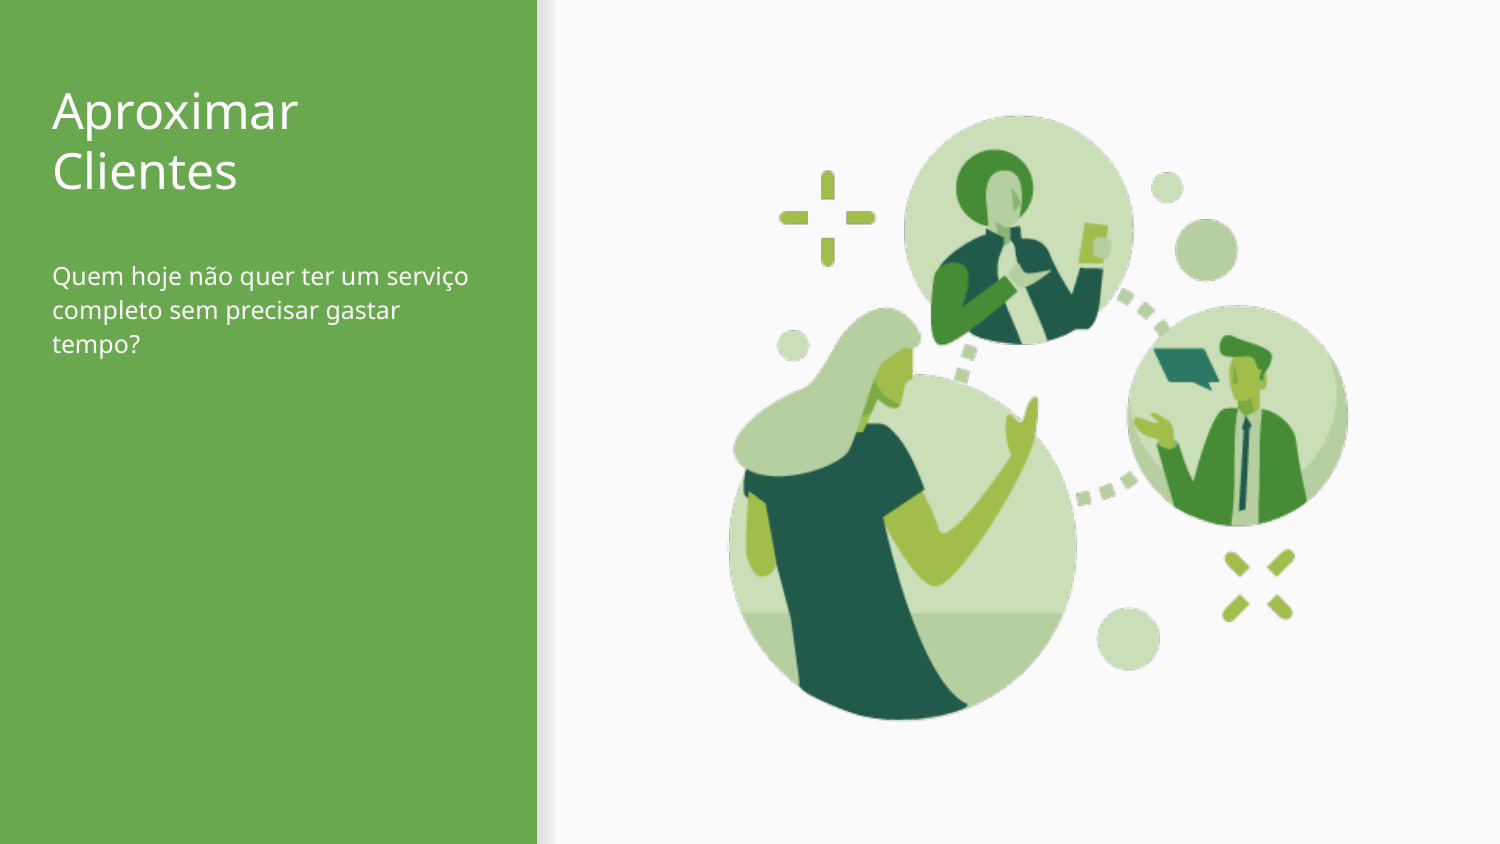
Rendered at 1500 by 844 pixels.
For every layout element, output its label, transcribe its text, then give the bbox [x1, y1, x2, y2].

list Quem hoje não quer ter um serviço completo sem precisar gastar tempo? [37, 240, 498, 760]
picture [692, 57, 1379, 787]
title Aproximar Clientes [37, 58, 498, 216]
